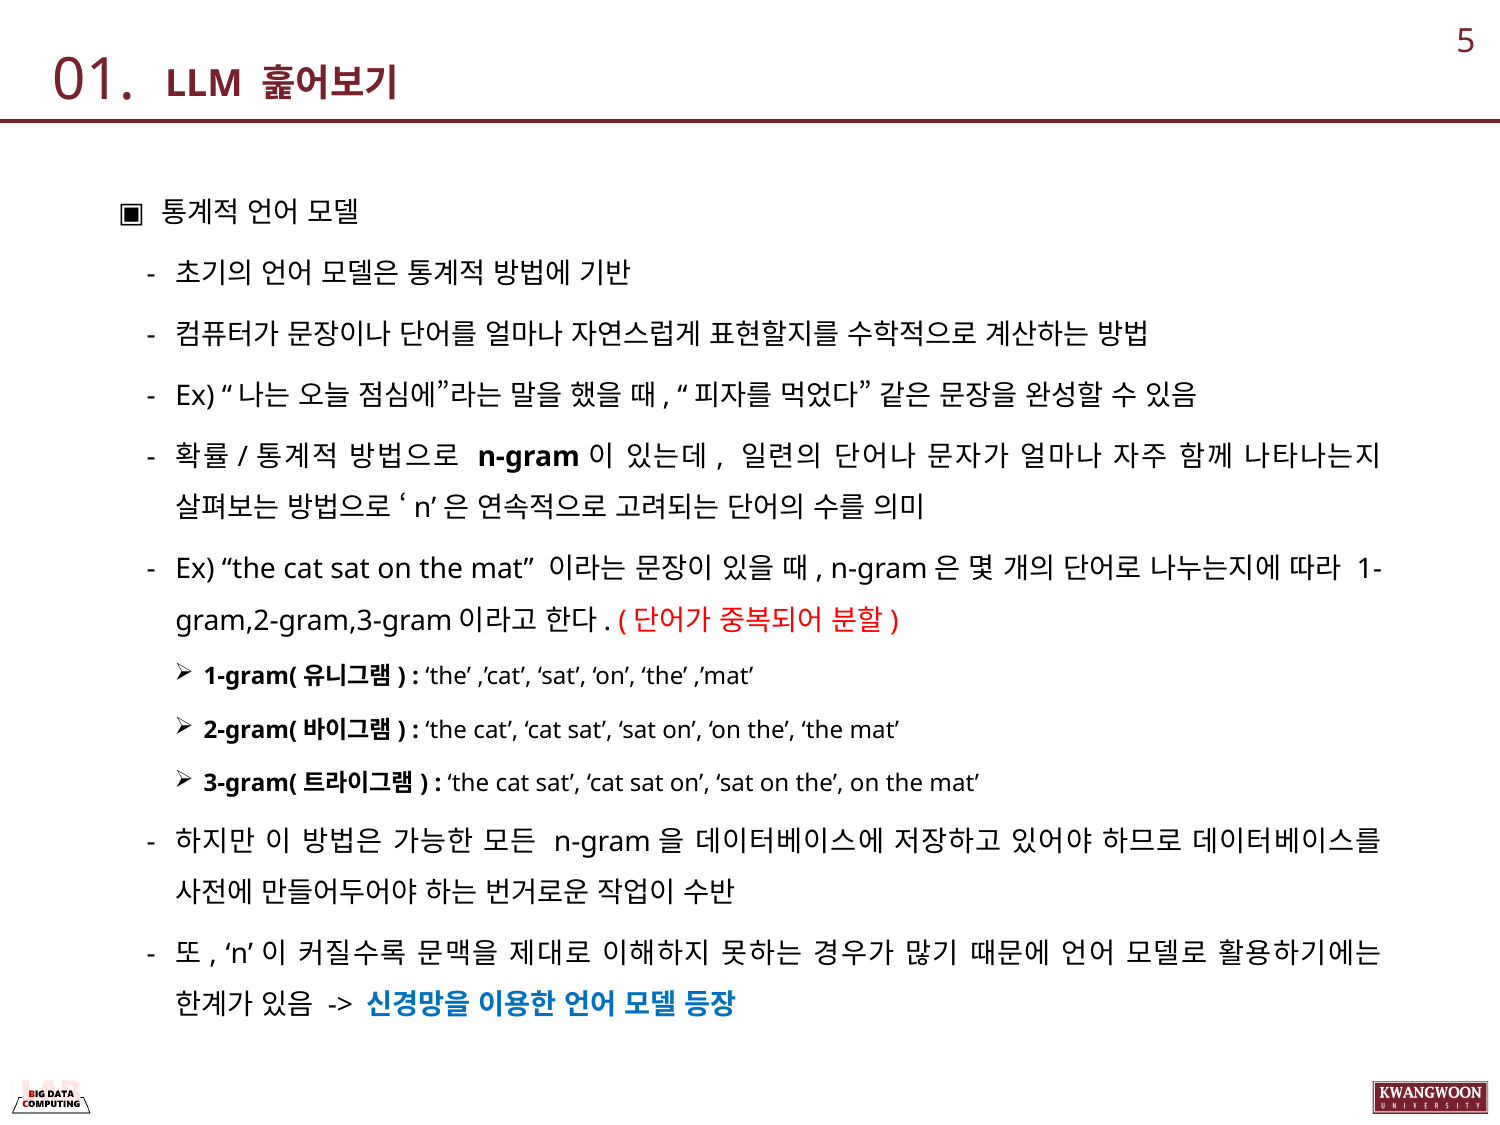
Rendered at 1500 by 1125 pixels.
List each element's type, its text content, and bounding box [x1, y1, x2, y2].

picture [1372, 1081, 1489, 1114]
picture [11, 1080, 91, 1114]
title LLM 훑어보기 [150, 48, 1482, 121]
slide_number 5 [1333, 12, 1491, 72]
list 통계적 언어 모델 초기의 언어 모델은 통계적 방법에 기반 컴퓨터가 문장이나 단어를 얼마나 자연스럽게 표현할지를 수학적으로 계산하는 방법 Ex) “나는 오늘 점심에”라는 말을 했을 때, “피자를 먹었다” 같은 문장을 완성할 수 있음 확률/통계적 방법으로 n-gram이 있는데, 일련의 단어나 문자가 얼마나 자주 함께 나타나는지 살펴보는 방법으로 ‘n’은 연속적으로 고려되는 단어의 수를 의미 Ex) “the cat sat on the mat” 이라는 문장이 있을 때, n-gram은 몇 개의 단어로 나누는지에 따라 1-gram,2-gram,3-gram이라고 한다. (단어가 중복되어 분할) 1-gram(유니그램) : ‘the’ ,’cat’, ‘sat’, ‘on’, ‘the’ ,’mat’ 2-gram(바이그램) : ‘the cat’, ‘cat sat’, ‘sat on’, ‘on the’, ‘the mat’ 3-gram(트라이그램) : ‘the cat sat’, ‘cat sat on’, ‘sat on the’, on the mat’ 하지만 이 방법은 가능한 모든 n-gram을 데이터베이스에 저장하고 있어야 하므로 데이터베이스를 사전에 만들어두어야 하는 번거로운 작업이 수반 또, ‘n’이 커질수록 문맥을 제대로 이해하지 못하는 경우가 많기 때문에 언어 모델로 활용하기에는 한계가 있음 -> 신경망을 이용한 언어 모델 등장 [103, 169, 1397, 1032]
list 01. [9, 31, 150, 121]
